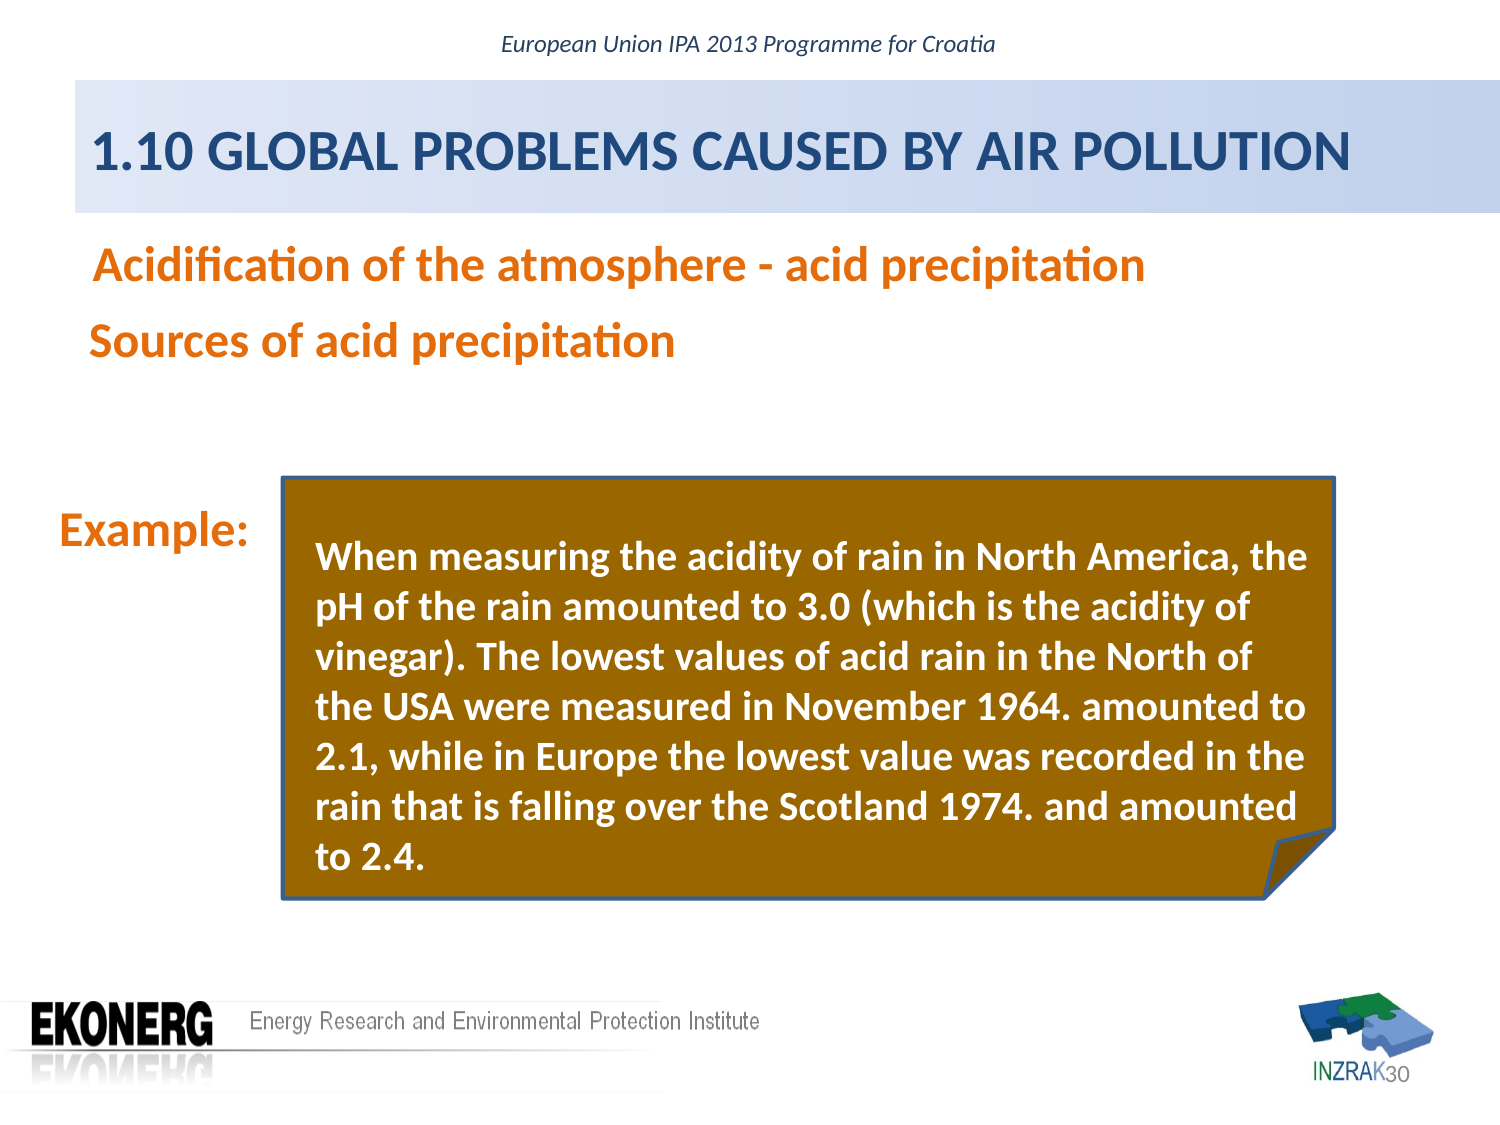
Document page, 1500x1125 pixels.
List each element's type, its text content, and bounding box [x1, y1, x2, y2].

text_box European Union IPA 2013 Programme for Croatia [0, 23, 1498, 71]
picture [0, 996, 783, 1095]
text_box When measuring the acidity of rain in North America, the pH of the rain amounted to 3.0 (which is the acidity of vinegar). The lowest values of acid rain in the North of the USA were measured in November 1964. amounted to 2.1, while in Europe the lowest value was recorded in the rain that is falling over the Scotland 1974. and amounted to 2.4. [300, 521, 1333, 887]
slide_number 30 [1074, 1042, 1425, 1103]
text_box [280, 475, 1337, 901]
text_box Example: [44, 489, 280, 564]
text_box Acidification of the atmosphere - acid precipitation [77, 224, 1165, 299]
picture [1298, 992, 1434, 1088]
title 1.10 GLOBAL PROBLEMS CAUSED BY AIR POLLUTION [75, 80, 1500, 213]
text_box Sources of acid precipitation [74, 300, 760, 375]
